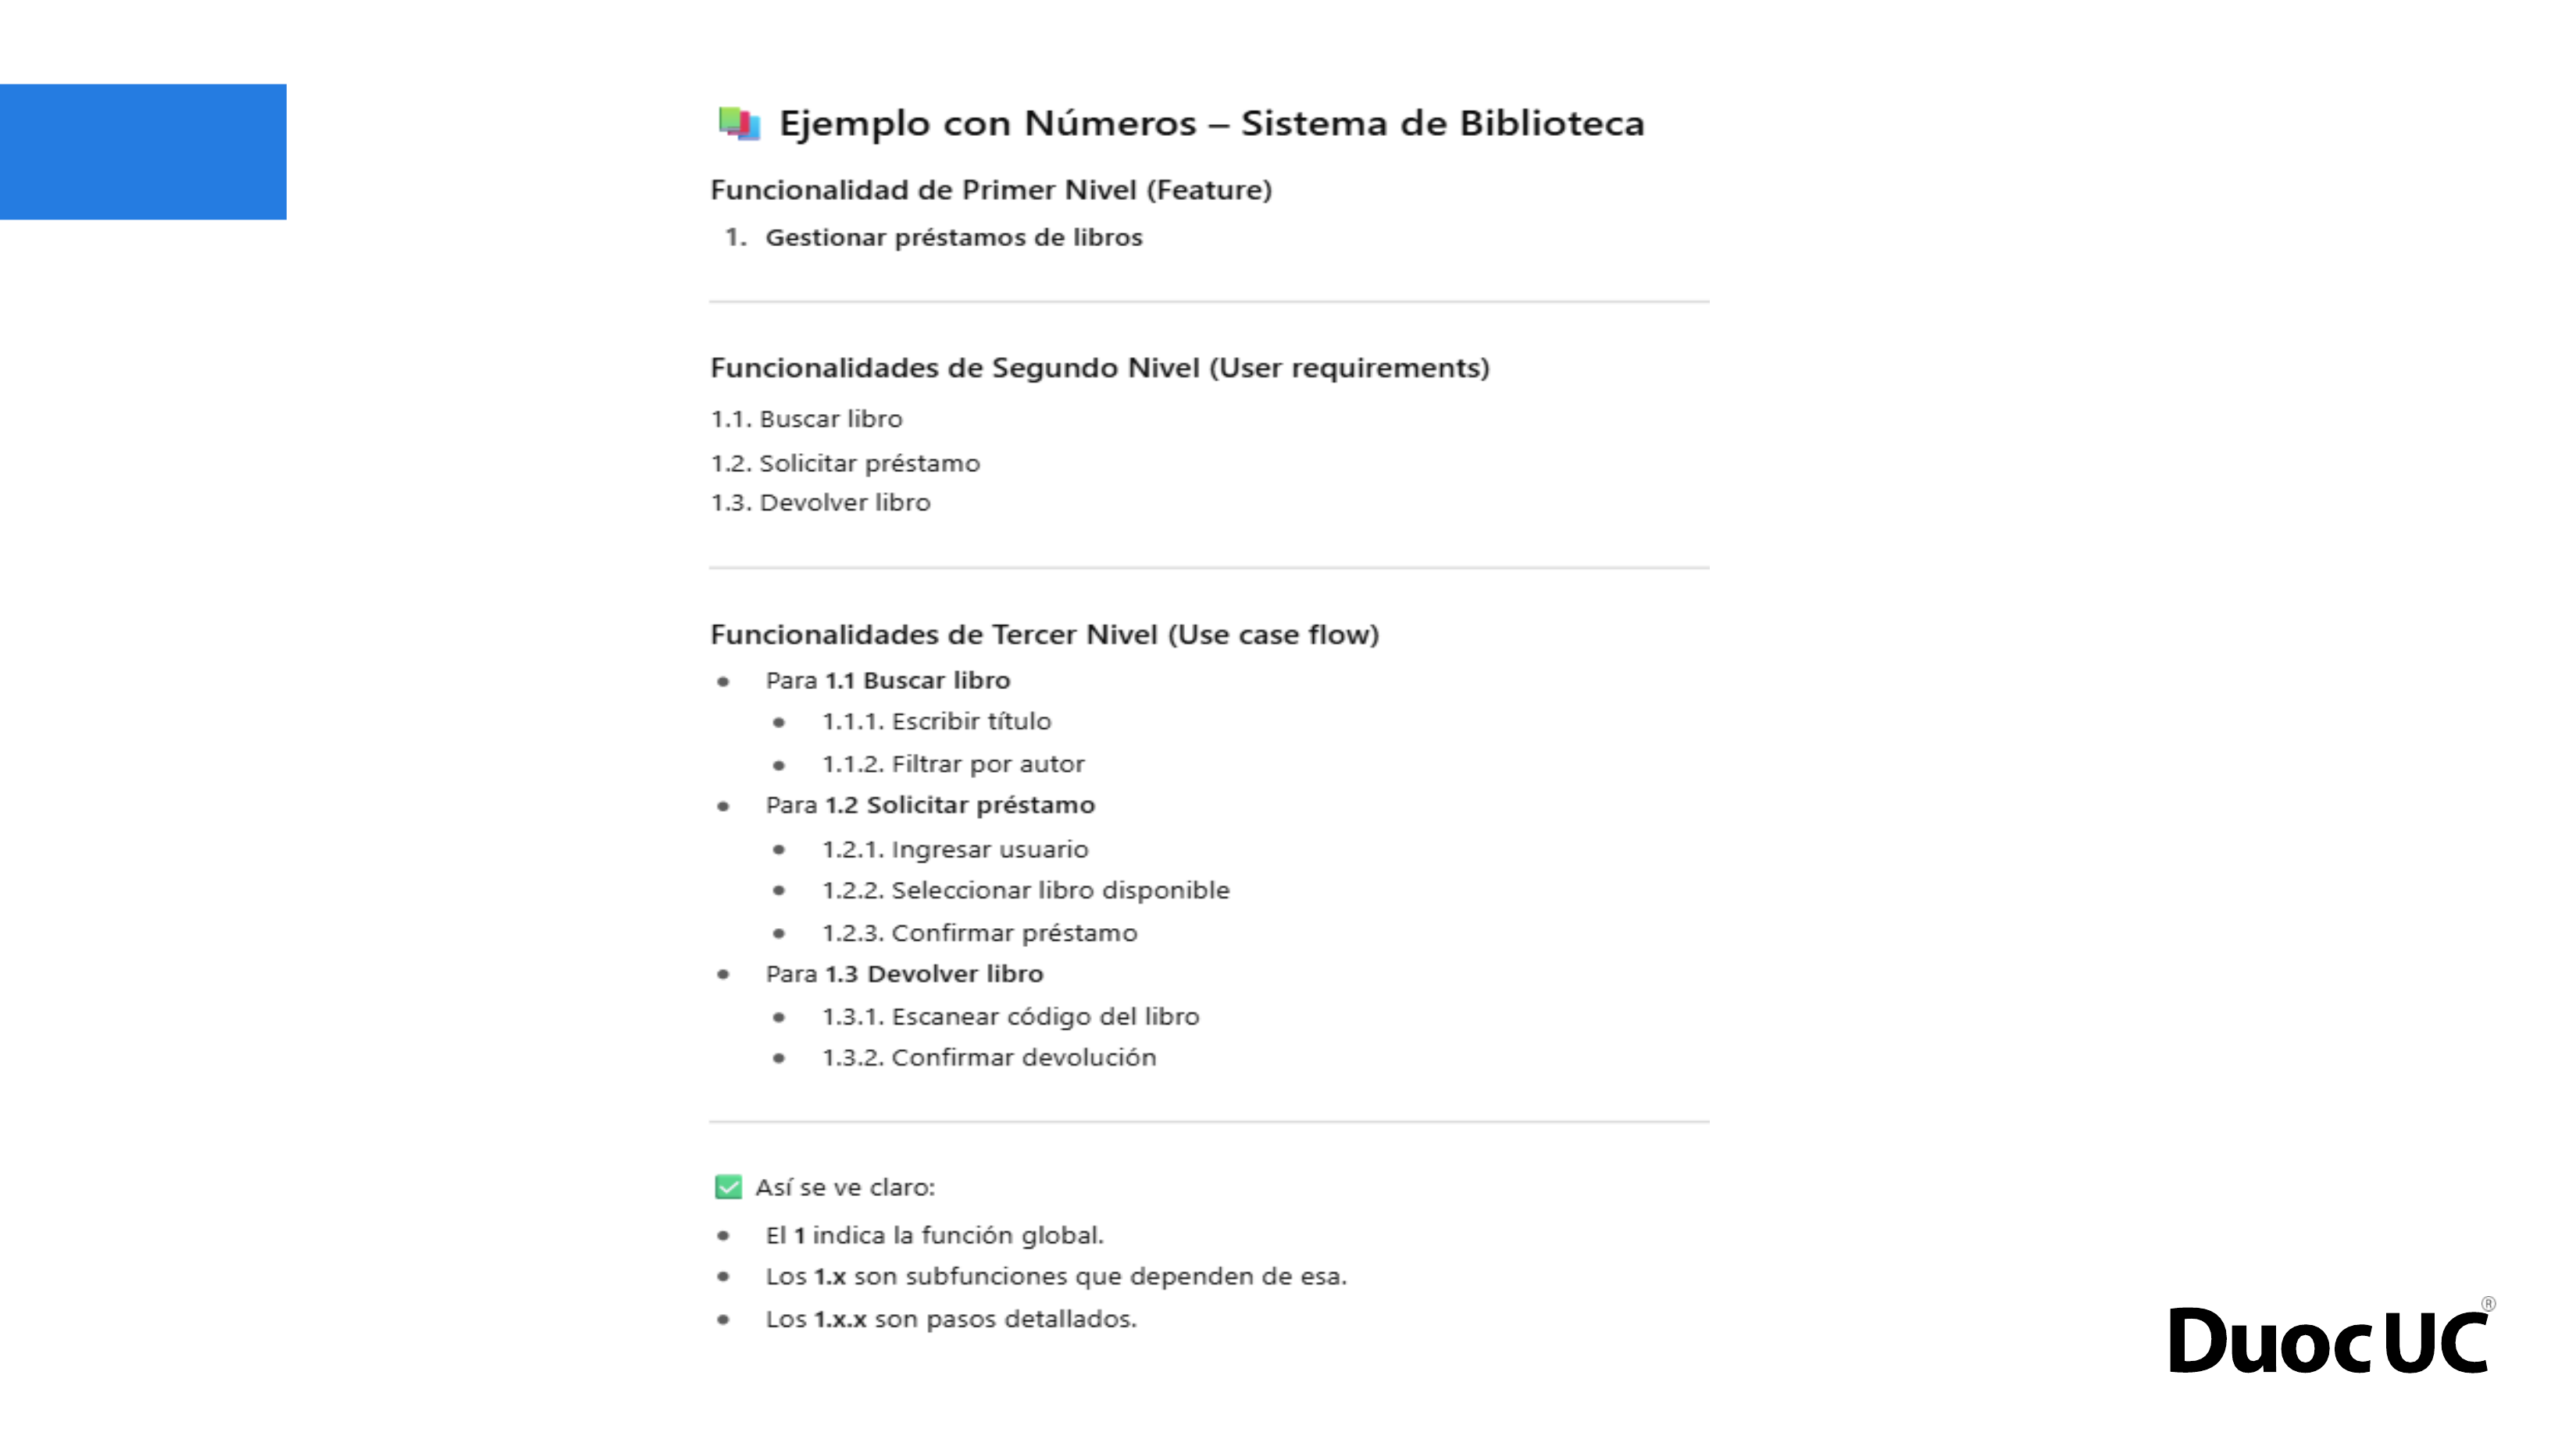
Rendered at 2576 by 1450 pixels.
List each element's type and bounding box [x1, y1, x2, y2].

picture [2481, 1296, 2496, 1312]
picture [673, 79, 1711, 1370]
